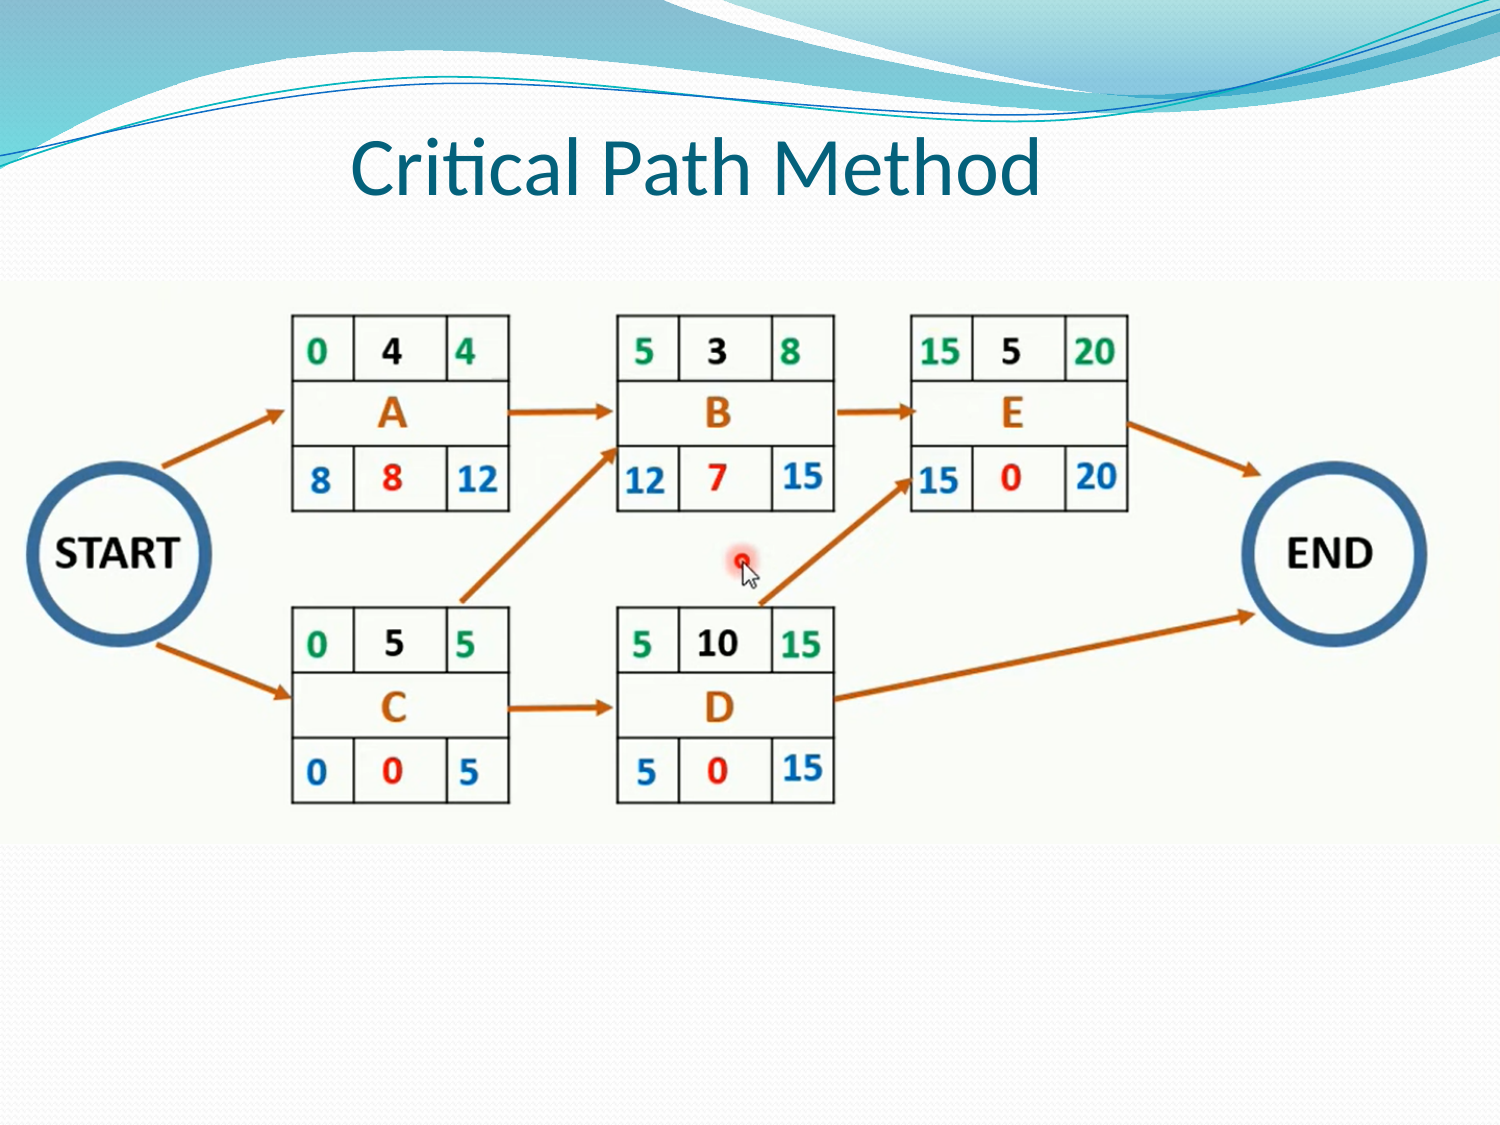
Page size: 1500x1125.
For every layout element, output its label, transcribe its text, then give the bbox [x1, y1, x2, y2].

picture [0, 281, 1500, 844]
title Critical Path Method [350, 24, 1500, 213]
